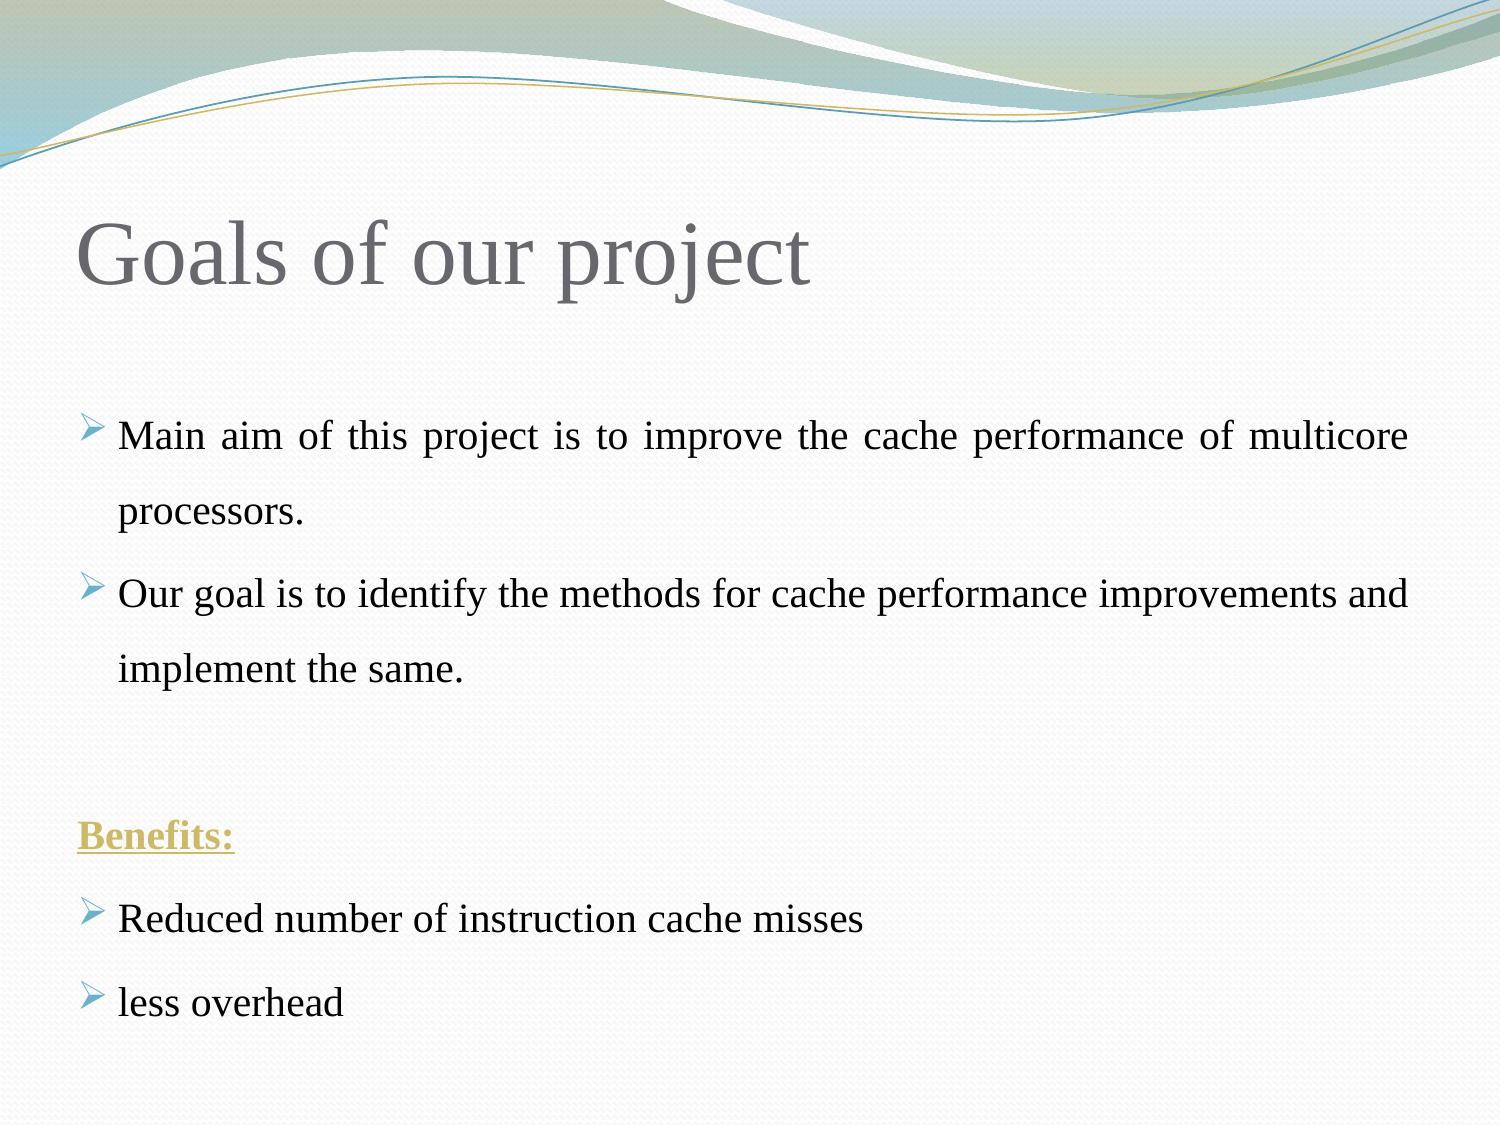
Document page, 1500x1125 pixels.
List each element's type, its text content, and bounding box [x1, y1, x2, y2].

list Main aim of this project is to improve the cache performance of multicore processors. Our goal is to identify the methods for cache performance improvements and implement the same. Benefits: Reduced number of instruction cache misses less overhead [62, 375, 1425, 1035]
title Goals of our project [75, 115, 1425, 303]
